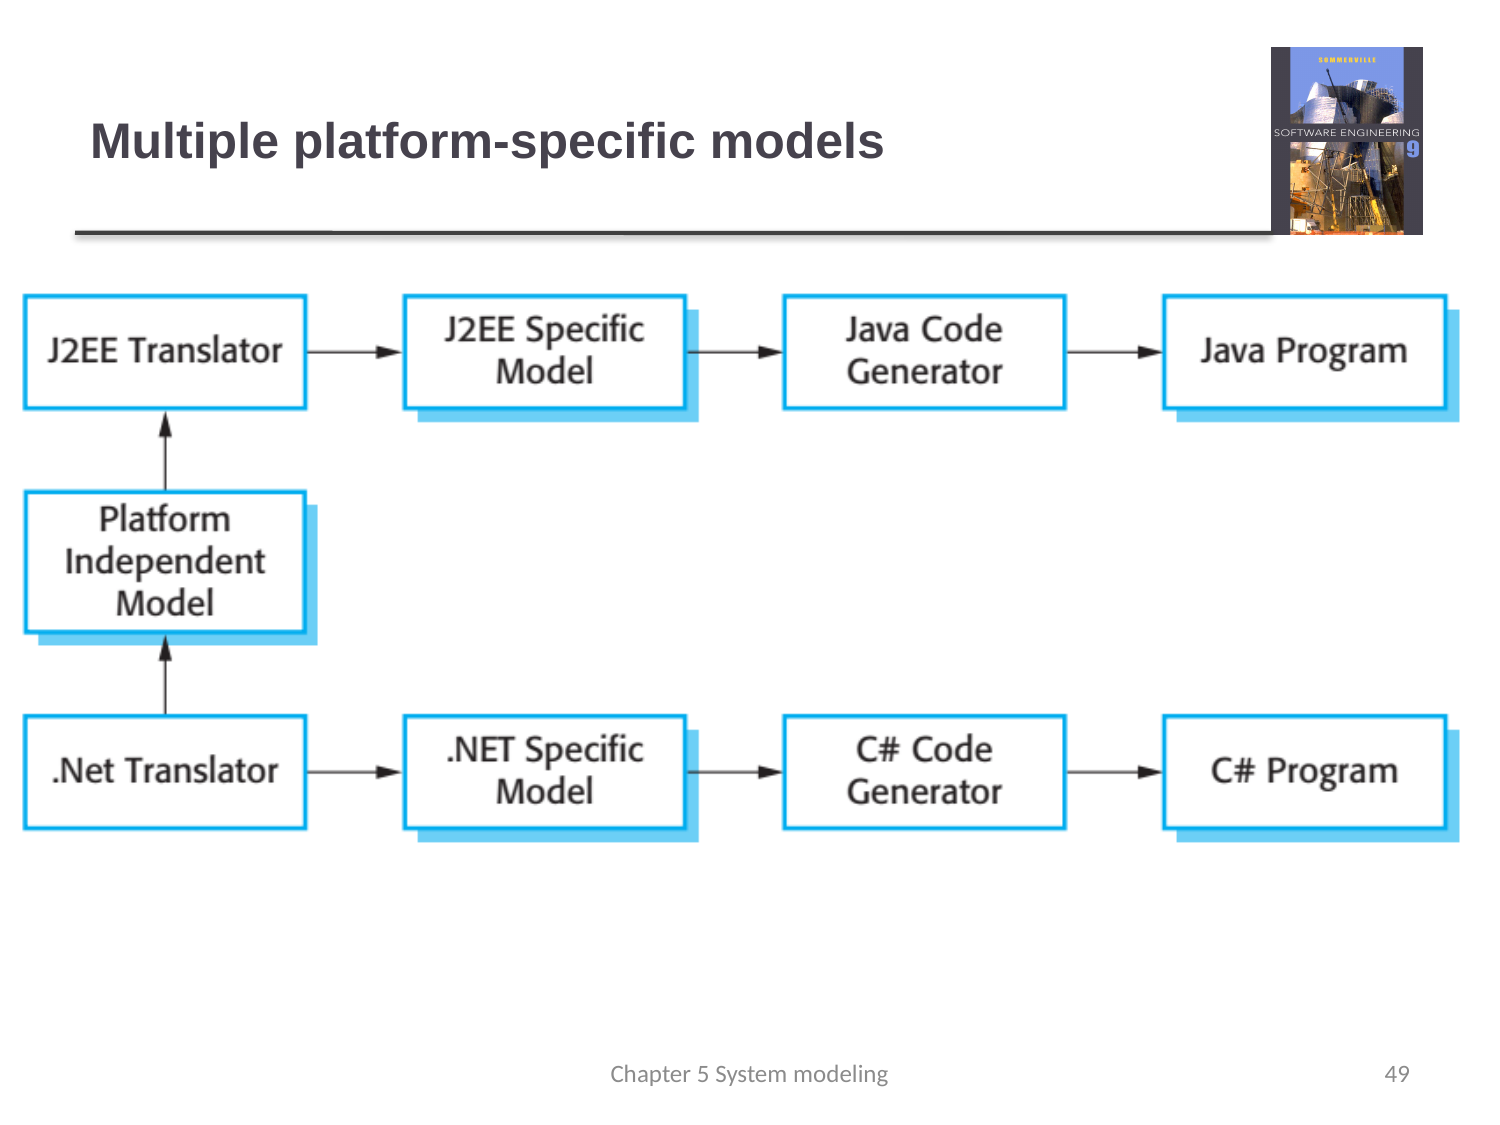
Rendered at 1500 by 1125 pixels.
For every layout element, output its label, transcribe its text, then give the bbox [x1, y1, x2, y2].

picture [1272, 47, 1423, 235]
picture [0, 259, 1500, 855]
title Multiple platform-specific models [74, 44, 1272, 233]
footer Chapter 5 System modeling [512, 1042, 988, 1103]
slide_number 49 [1074, 1042, 1425, 1103]
